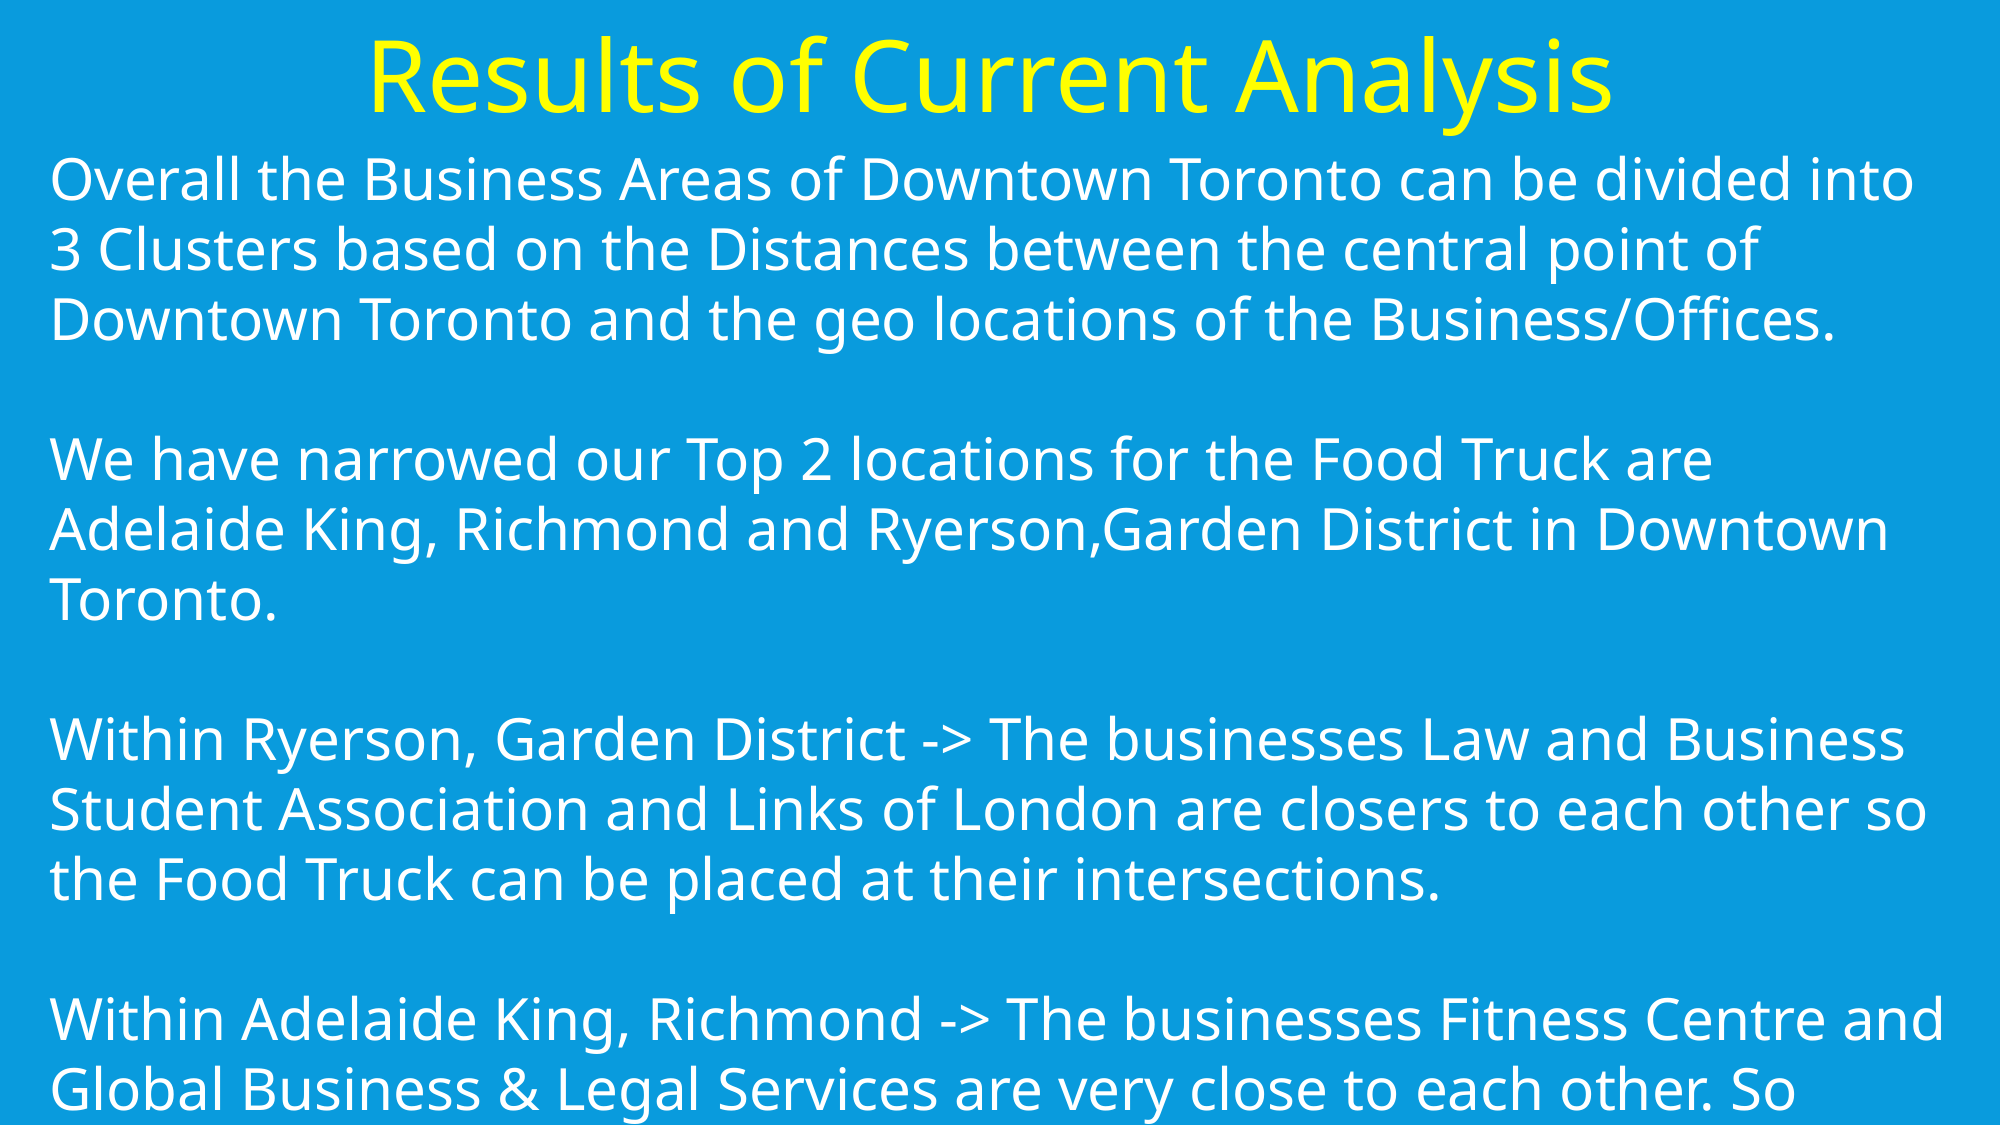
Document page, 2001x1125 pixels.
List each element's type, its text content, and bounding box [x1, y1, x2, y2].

title Results of Current Analysis [7, 8, 2000, 157]
text_box Overall the Business Areas of Downtown Toronto can be divided into 3 Clusters based on the Distances between the central point of Downtown Toronto and the geo locations of the Business/Offices. We have narrowed our Top 2 locations for the Food Truck are Adelaide King, Richmond and Ryerson,Garden District in Downtown Toronto. Within Ryerson, Garden District -> The businesses Law and Business Student Association and Links of London are closers to each other so the Food Truck can be placed at their intersections. Within Adelaide King, Richmond -> The businesses Fitness Centre and Global Business & Legal Services are very close to each other. So placement of a Food Truck in this area is also ideal. [34, 64, 1966, 1125]
